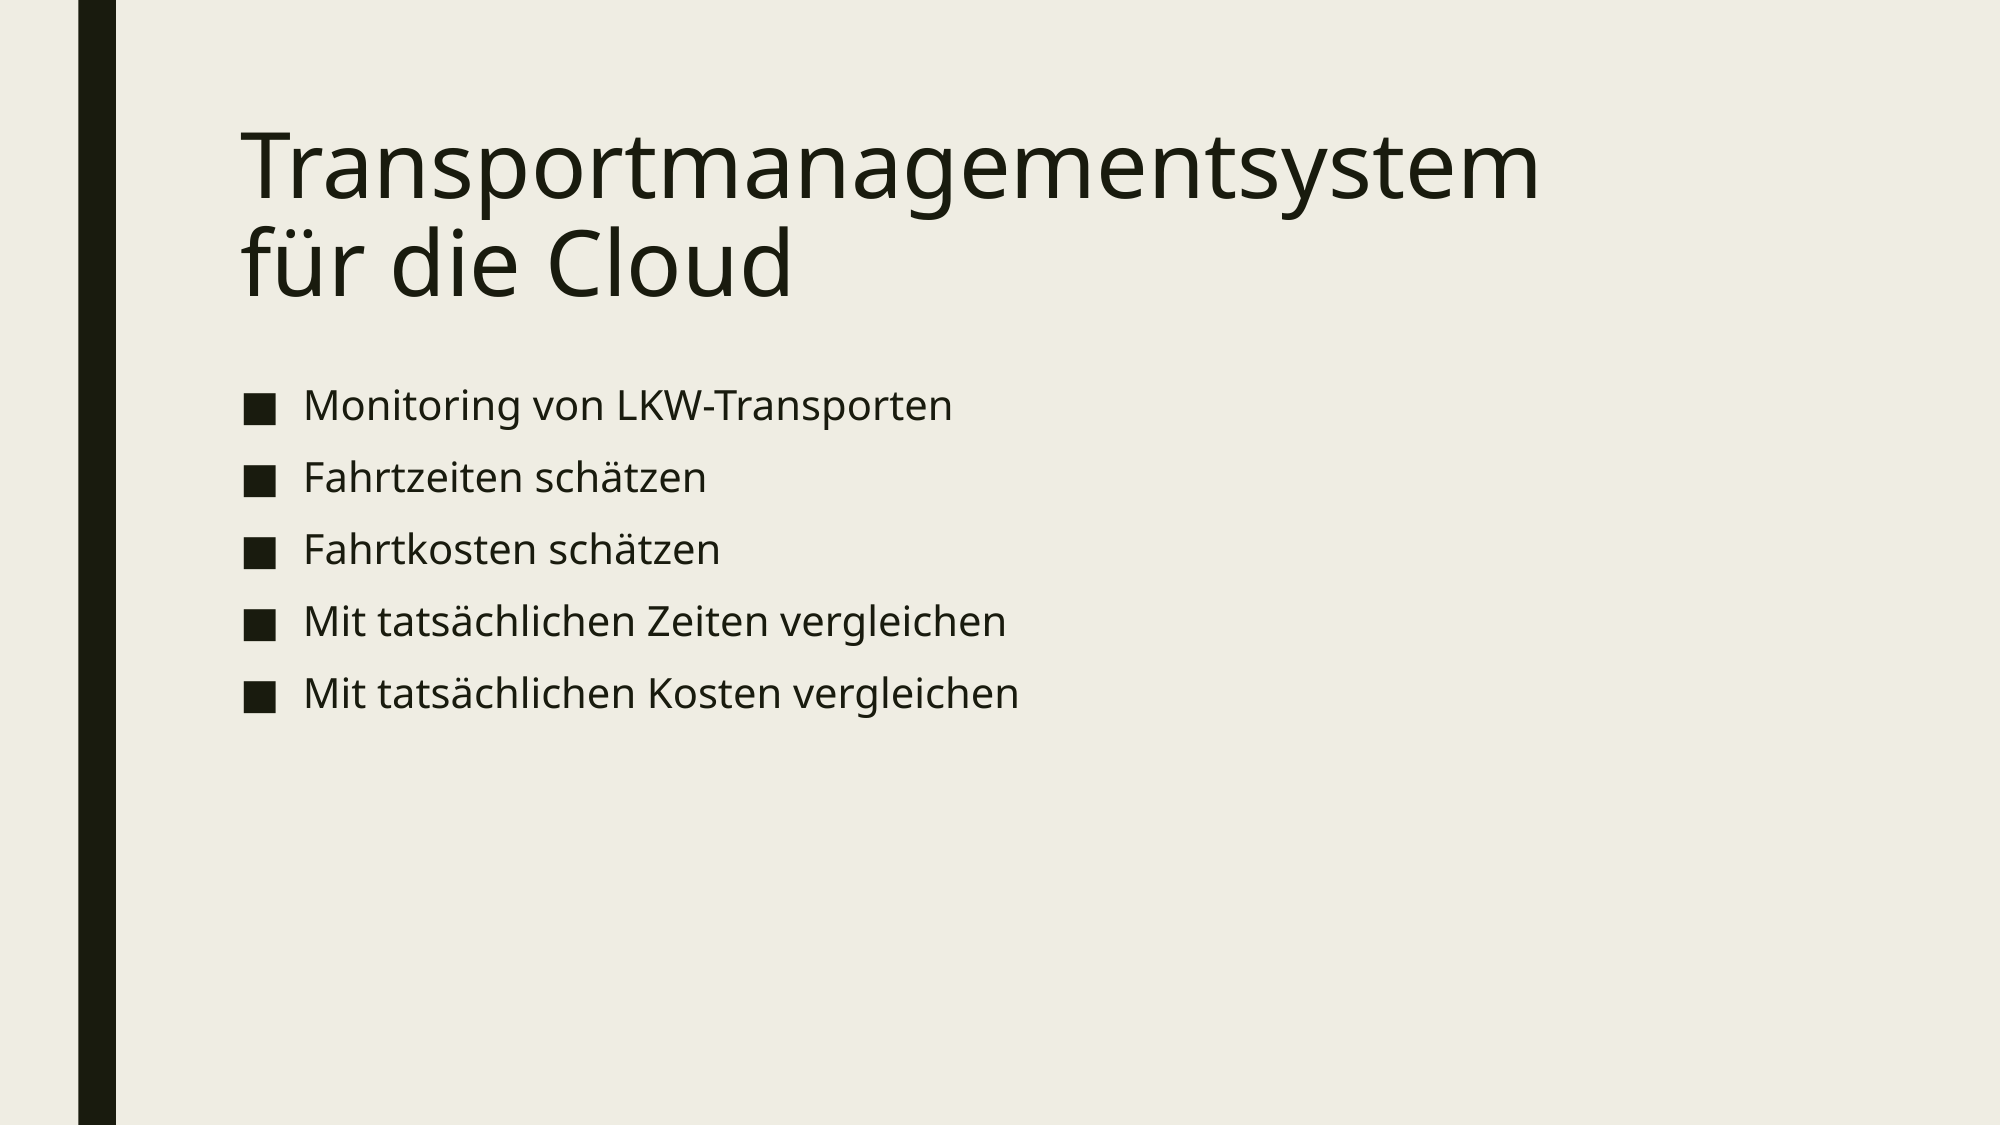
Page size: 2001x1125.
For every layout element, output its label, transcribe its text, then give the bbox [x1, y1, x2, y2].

list Monitoring von LKW-Transporten Fahrtzeiten schätzen Fahrtkosten schätzen Mit tatsächlichen Zeiten vergleichen Mit tatsächlichen Kosten vergleichen [225, 375, 1800, 963]
title Transportmanagementsystem für die Cloud [225, 112, 1800, 357]
